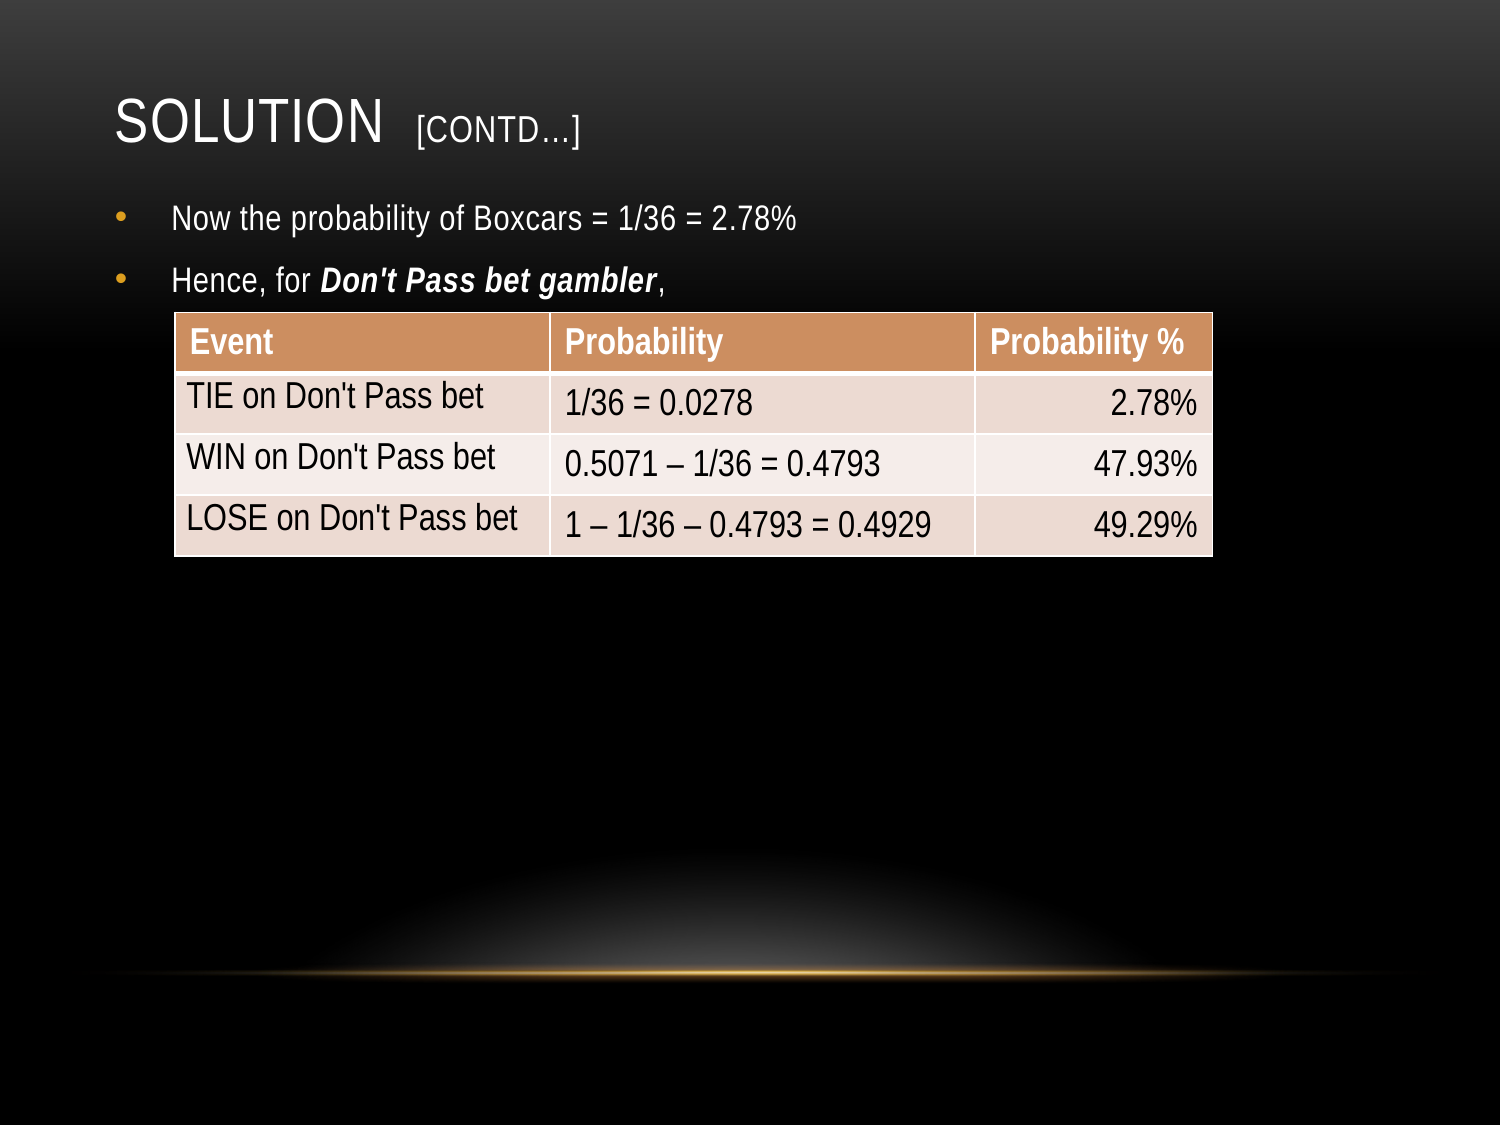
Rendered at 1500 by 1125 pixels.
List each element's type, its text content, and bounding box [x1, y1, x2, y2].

list Now the probability of Boxcars = 1/36 = 2.78% Hence, for Don't Pass bet gambler, [99, 187, 1400, 938]
table_cell 47.93% [976, 435, 1212, 494]
picture [0, 1, 1500, 1125]
table_cell 0.5071 – 1/36 = 0.4793 [551, 435, 974, 494]
table_cell 1 – 1/36 – 0.4793 = 0.4929 [551, 496, 974, 555]
title Solution [contd…] [99, 45, 1400, 163]
table_cell WIN on Don't Pass bet [176, 435, 549, 494]
table_cell 1/36 = 0.0278 [551, 376, 974, 433]
table_header Probability % [976, 313, 1212, 371]
table_cell LOSE on Don't Pass bet [176, 496, 549, 555]
table_cell TIE on Don't Pass bet [176, 376, 549, 433]
table_cell 49.29% [976, 496, 1212, 555]
table_header Event [176, 313, 549, 371]
table_cell 2.78% [976, 376, 1212, 433]
table_header Probability [551, 313, 974, 371]
